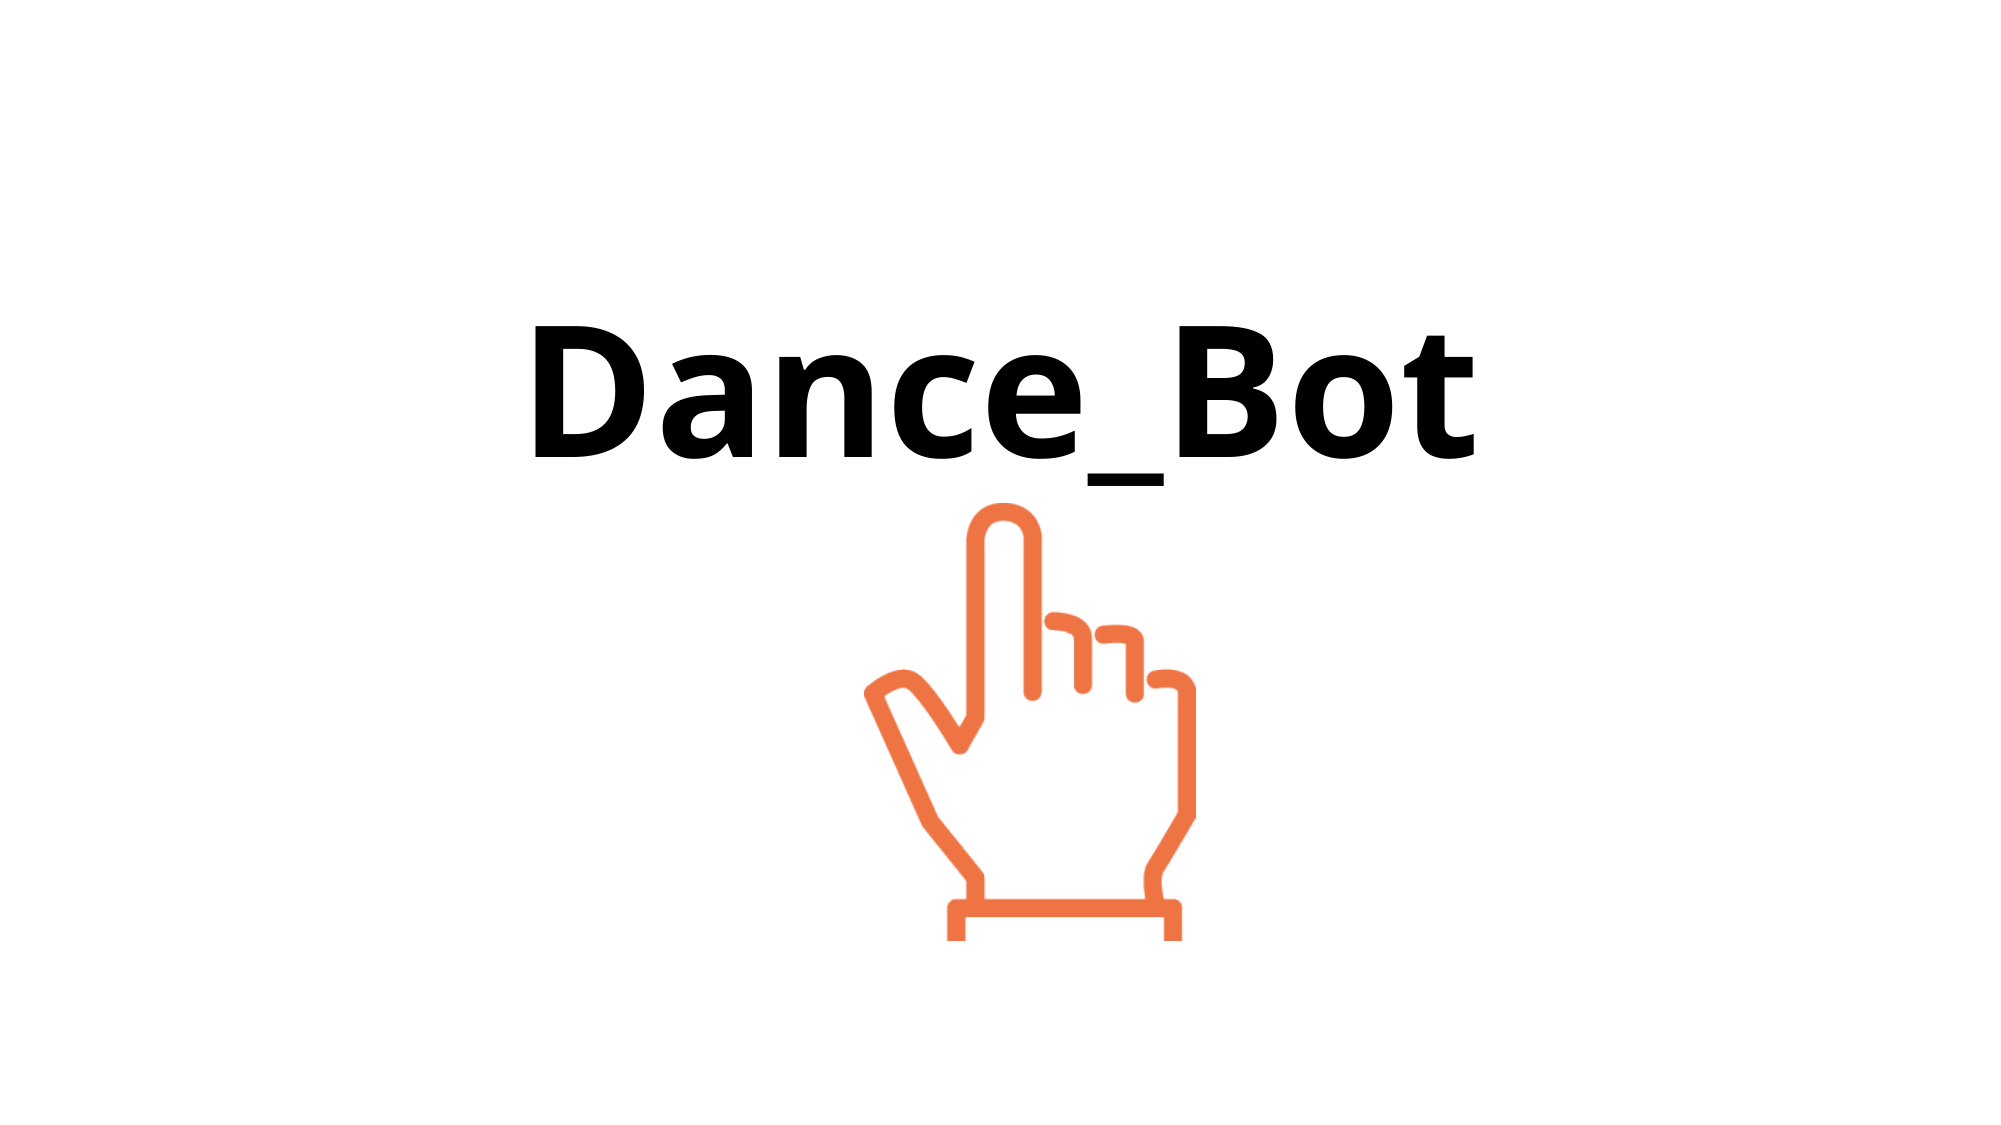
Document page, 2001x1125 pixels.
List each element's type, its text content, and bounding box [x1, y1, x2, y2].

title Dance_Bot [249, 202, 1750, 595]
picture [864, 503, 1196, 941]
